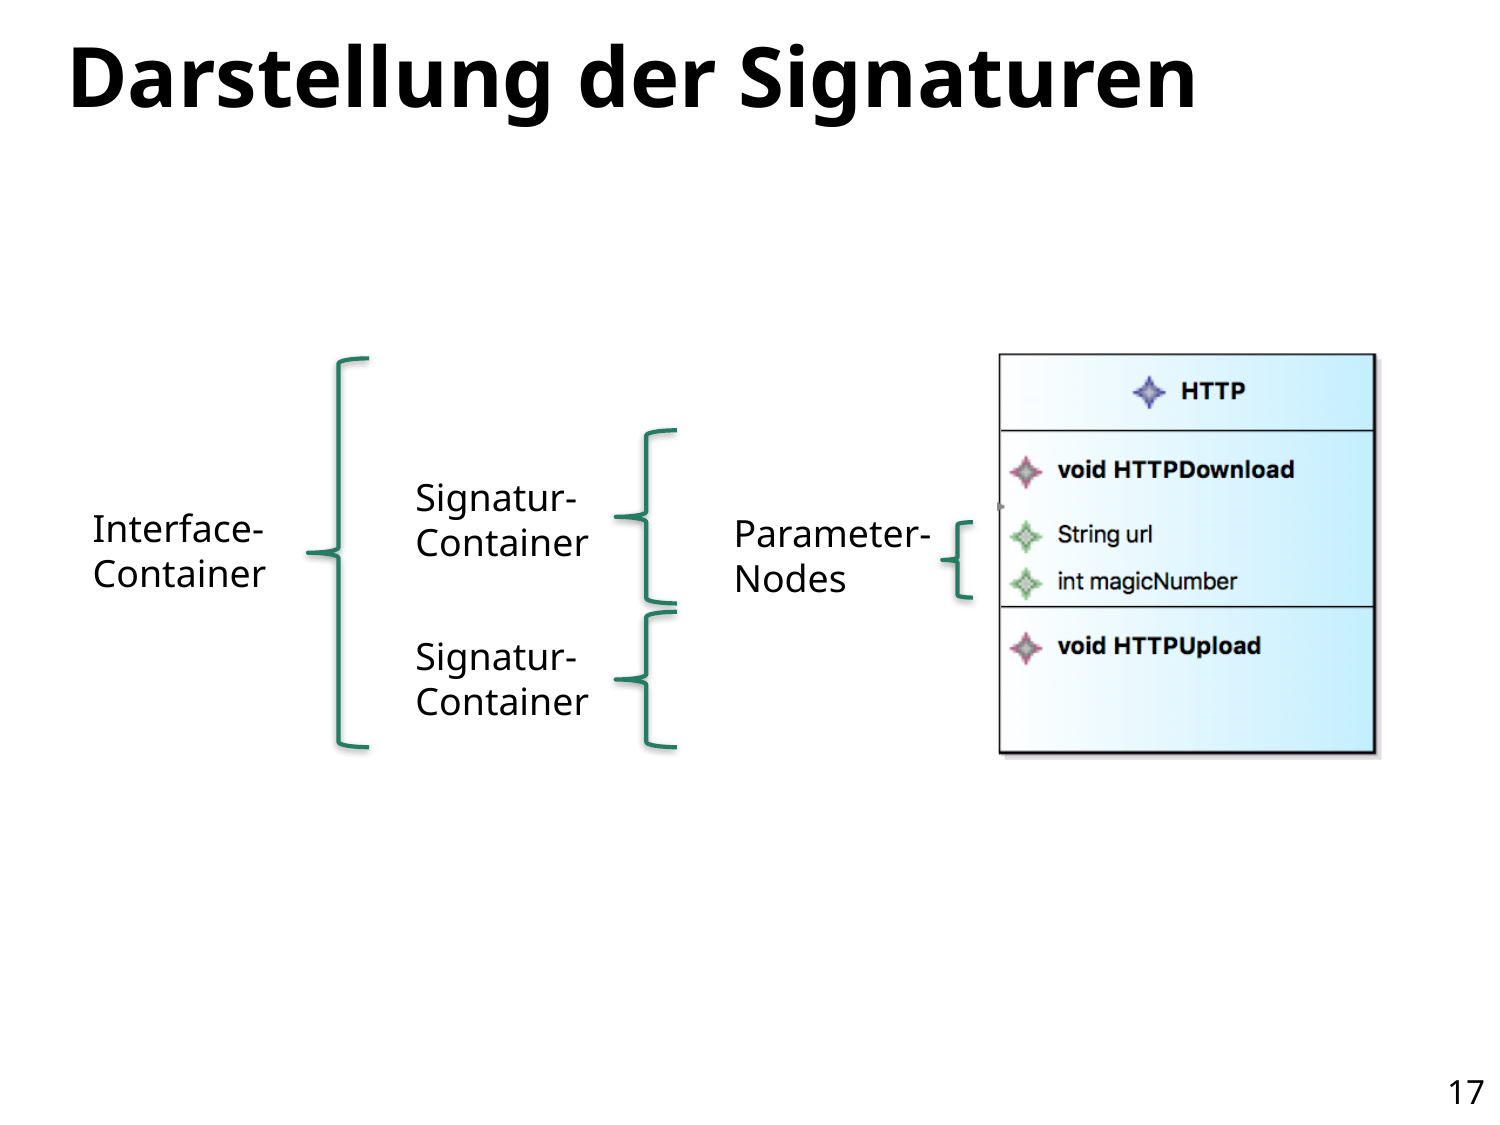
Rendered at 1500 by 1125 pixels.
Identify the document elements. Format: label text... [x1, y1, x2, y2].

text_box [400, 430, 678, 604]
title Darstellung der Signaturen [51, 17, 1425, 245]
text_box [77, 358, 370, 748]
picture [996, 340, 1426, 793]
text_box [400, 611, 678, 748]
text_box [718, 502, 976, 610]
slide_number 17 [1338, 1063, 1500, 1124]
